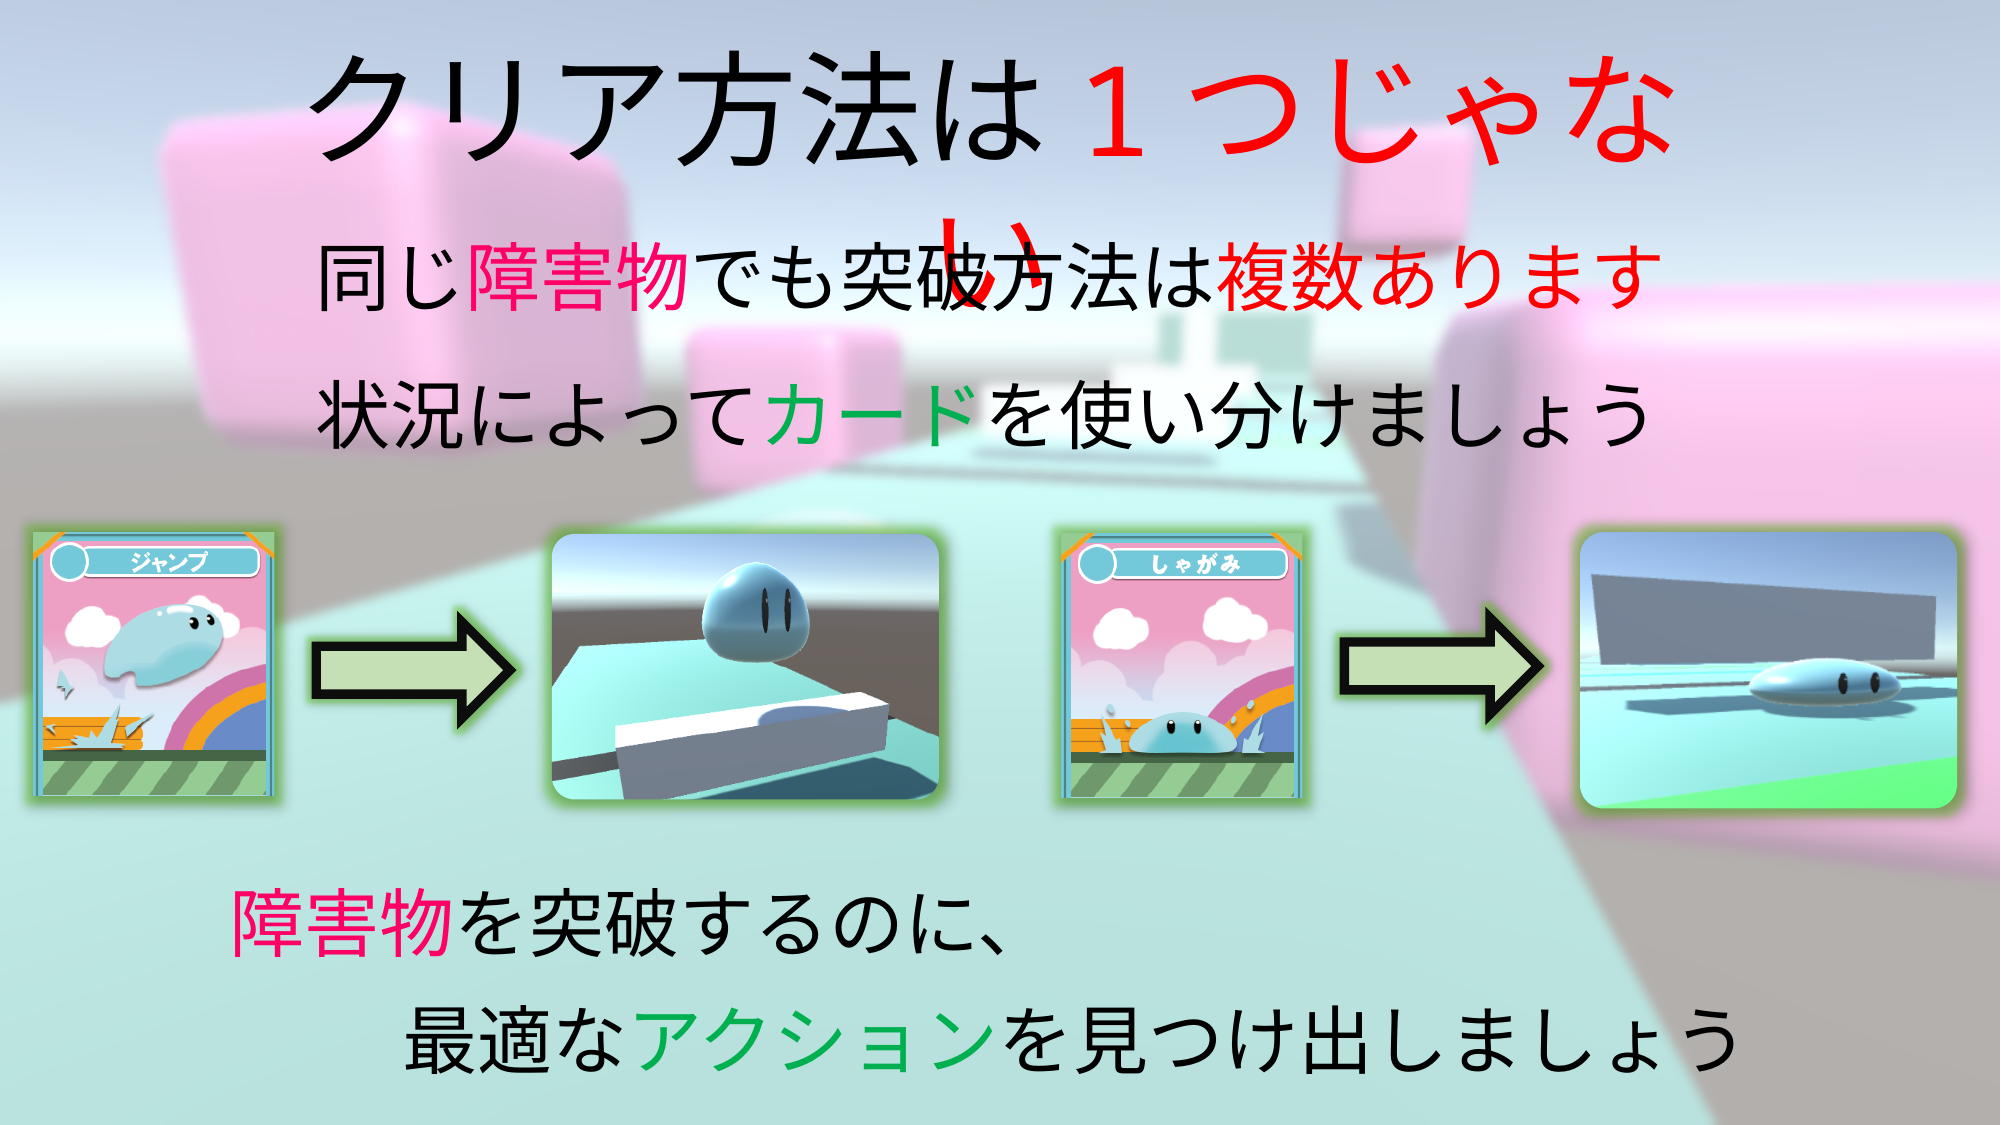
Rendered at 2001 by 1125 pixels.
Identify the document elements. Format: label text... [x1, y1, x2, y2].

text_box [206, 868, 1769, 1093]
text_box 同じ障害物でも突破方法は複数あります [296, 223, 1685, 328]
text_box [32, 531, 1958, 809]
text_box 状況によってカードを使い分けましょう [293, 361, 1683, 466]
text_box クリア方法は1つじゃない [247, 23, 1733, 339]
picture [551, 533, 939, 800]
